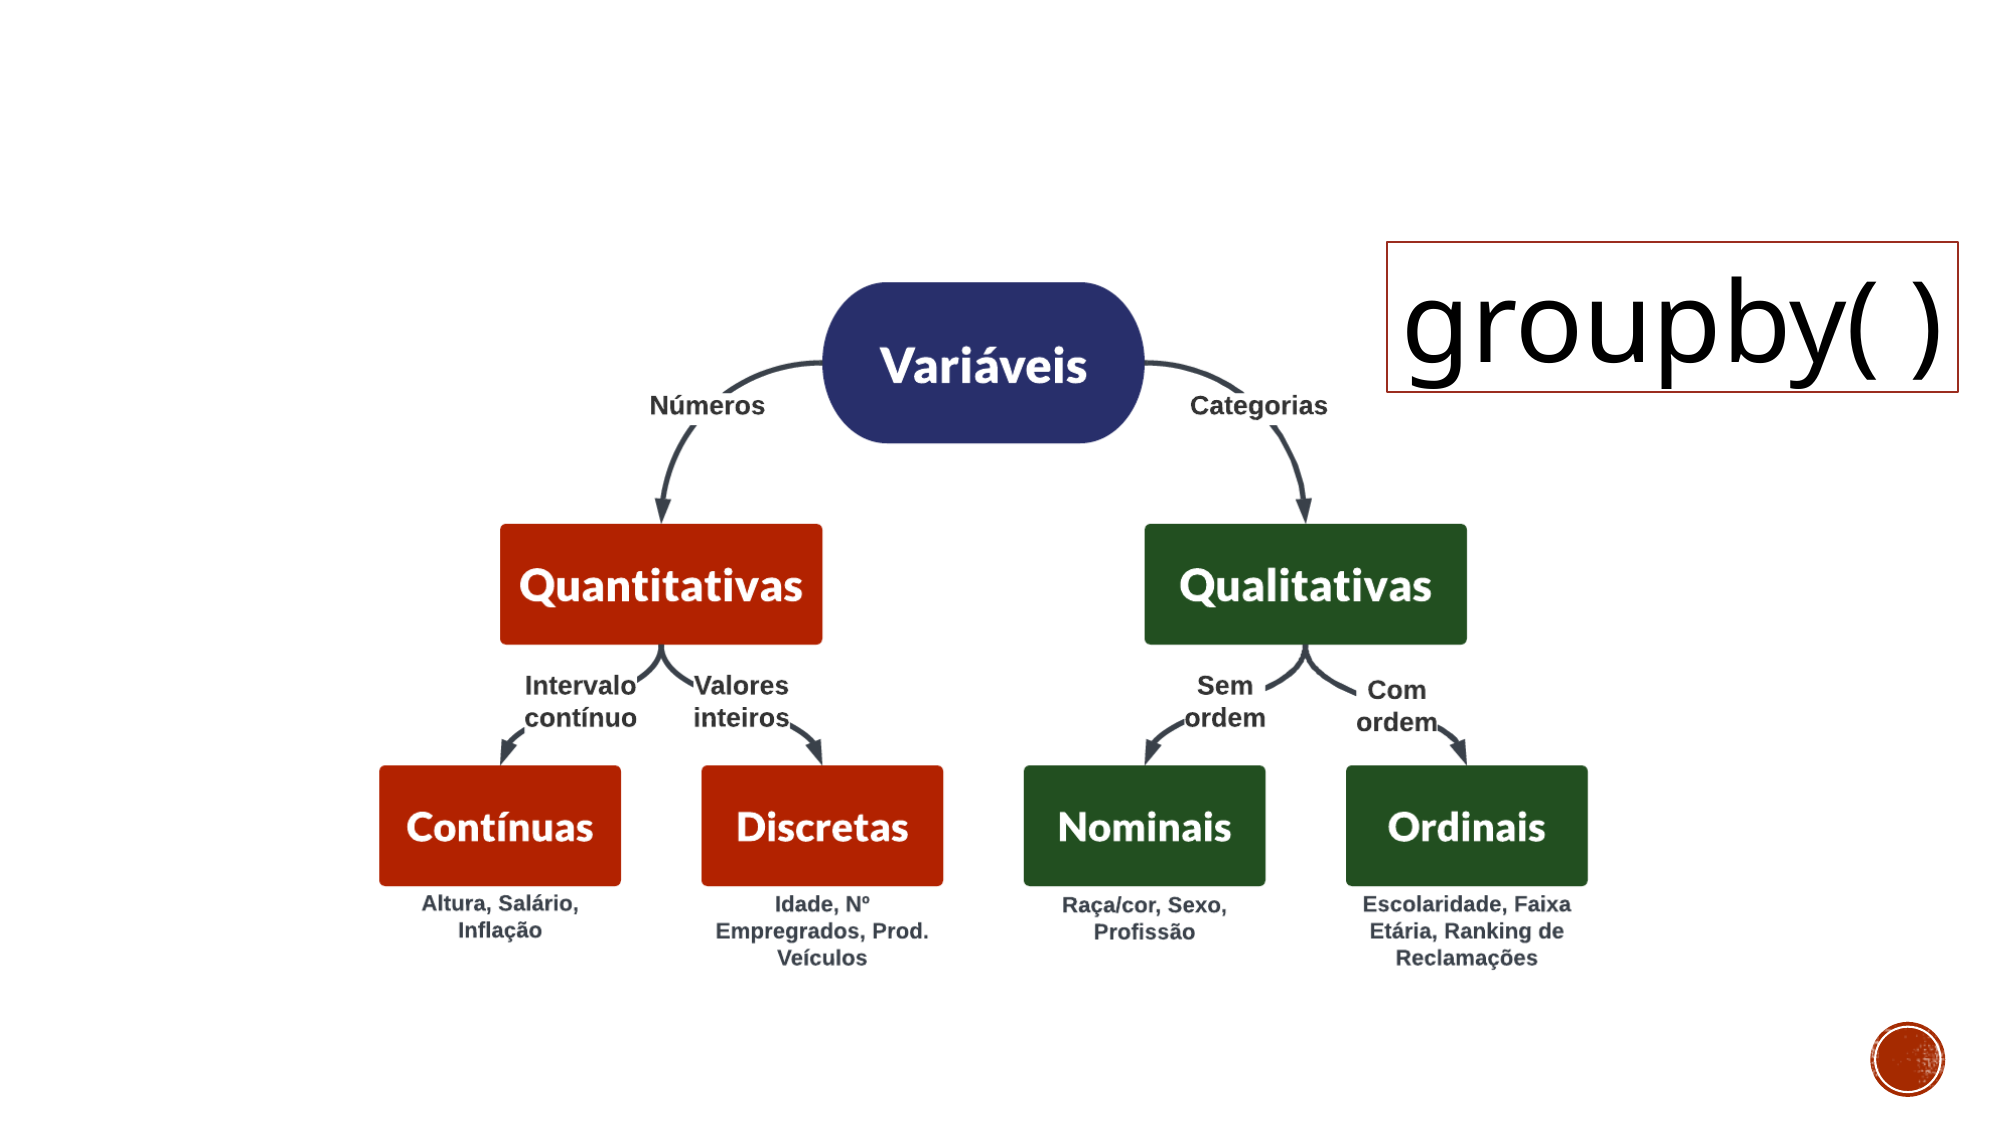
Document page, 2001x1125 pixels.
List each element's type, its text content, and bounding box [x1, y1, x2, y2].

picture [339, 242, 1628, 1017]
text_box groupby( ) [1628, 241, 1959, 393]
